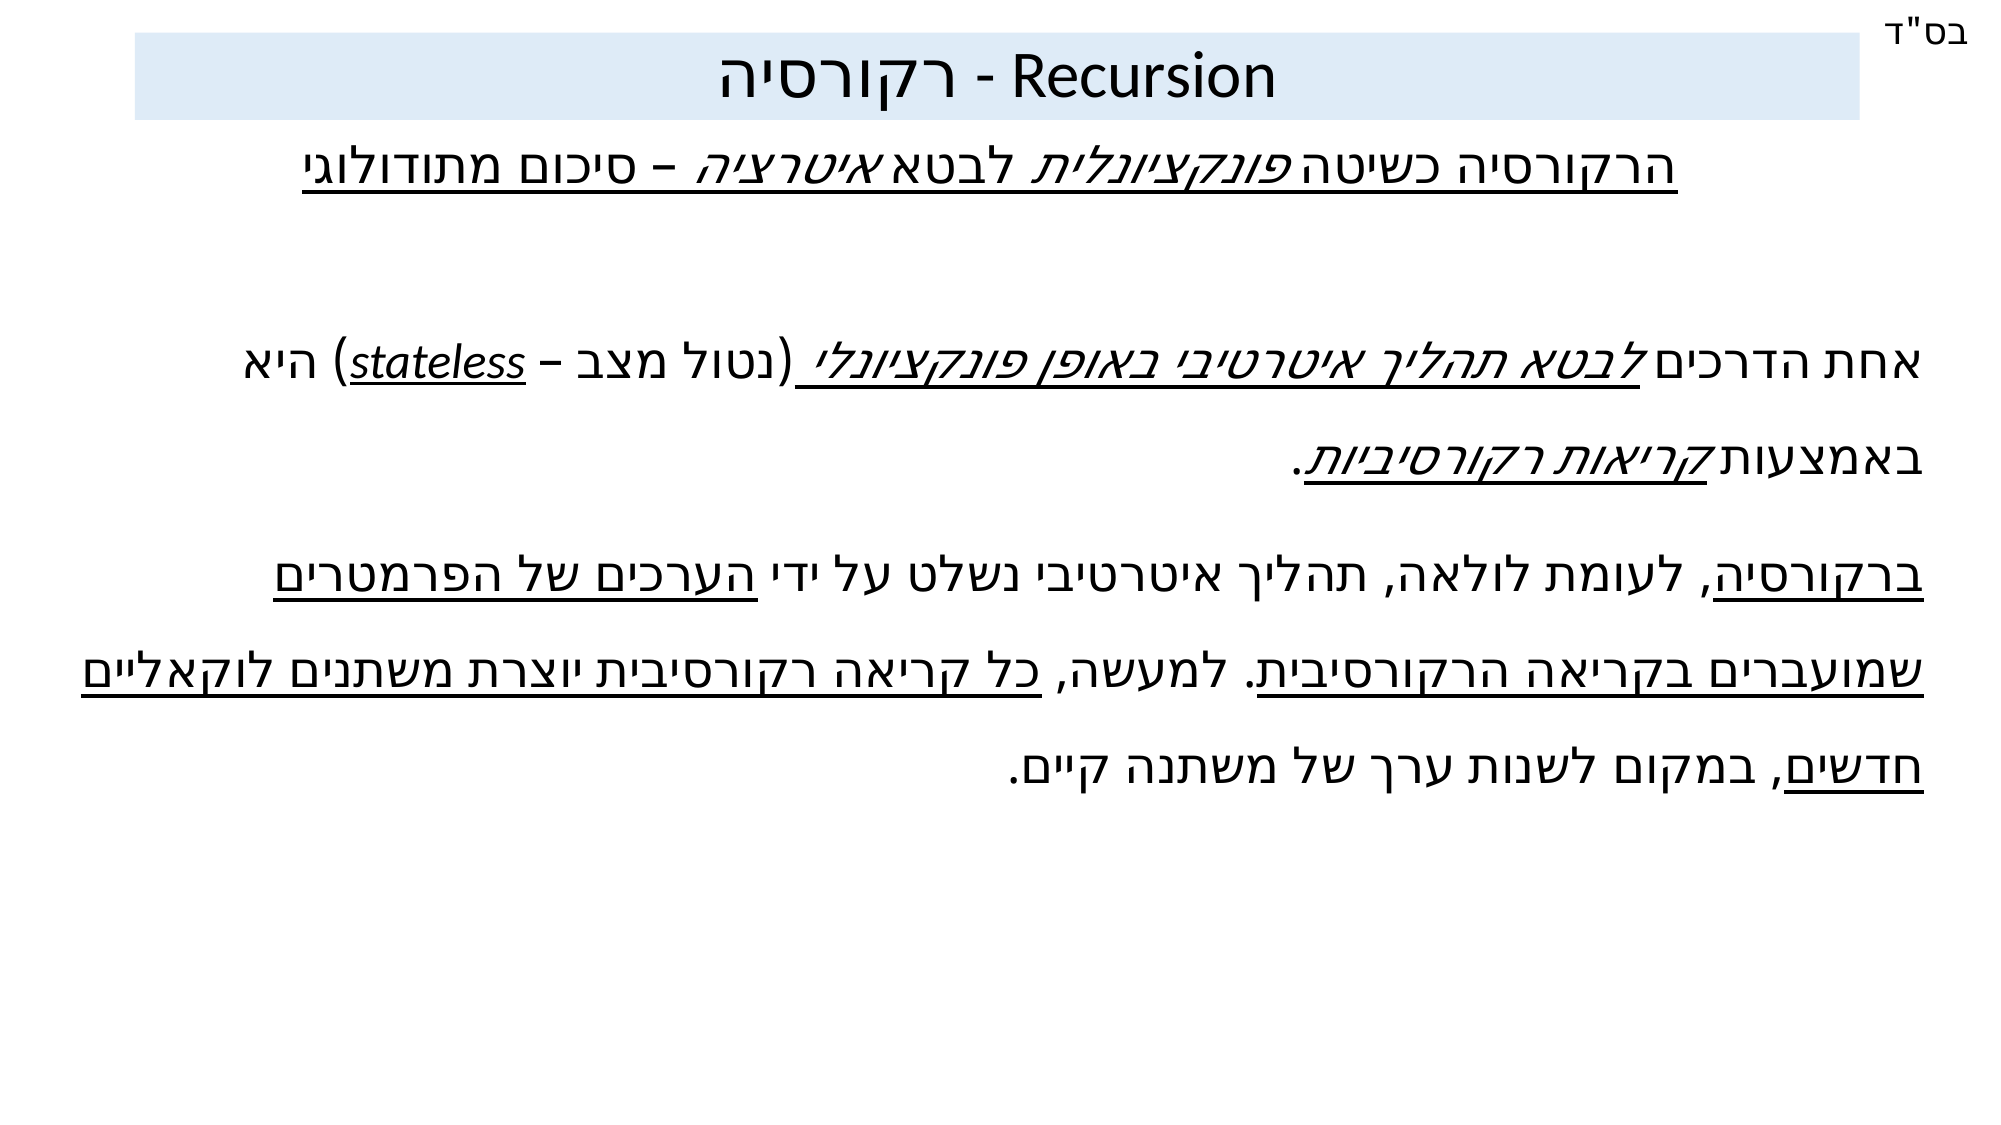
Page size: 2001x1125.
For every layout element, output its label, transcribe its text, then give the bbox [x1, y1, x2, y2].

list הרקורסיה כשיטה פונקציונלית לבטא איטרציה – סיכום מתודולוגי [40, 130, 1940, 202]
text_box אחת הדרכים לבטא תהליך איטרטיבי באופן פונקציונלי (נטול מצב – stateless) היא באמצעות קריאות רקורסיביות. ברקורסיה, לעומת לולאה, תהליך איטרטיבי נשלט על ידי הערכים של הפרמטרים שמועברים בקריאה הרקורסיבית. למעשה, כל קריאה רקורסיבית יוצרת משתנים לוקאליים חדשים, במקום לשנות ערך של משתנה קיים. [40, 204, 1940, 1110]
title Recursion - רקורסיה [134, 32, 1860, 120]
